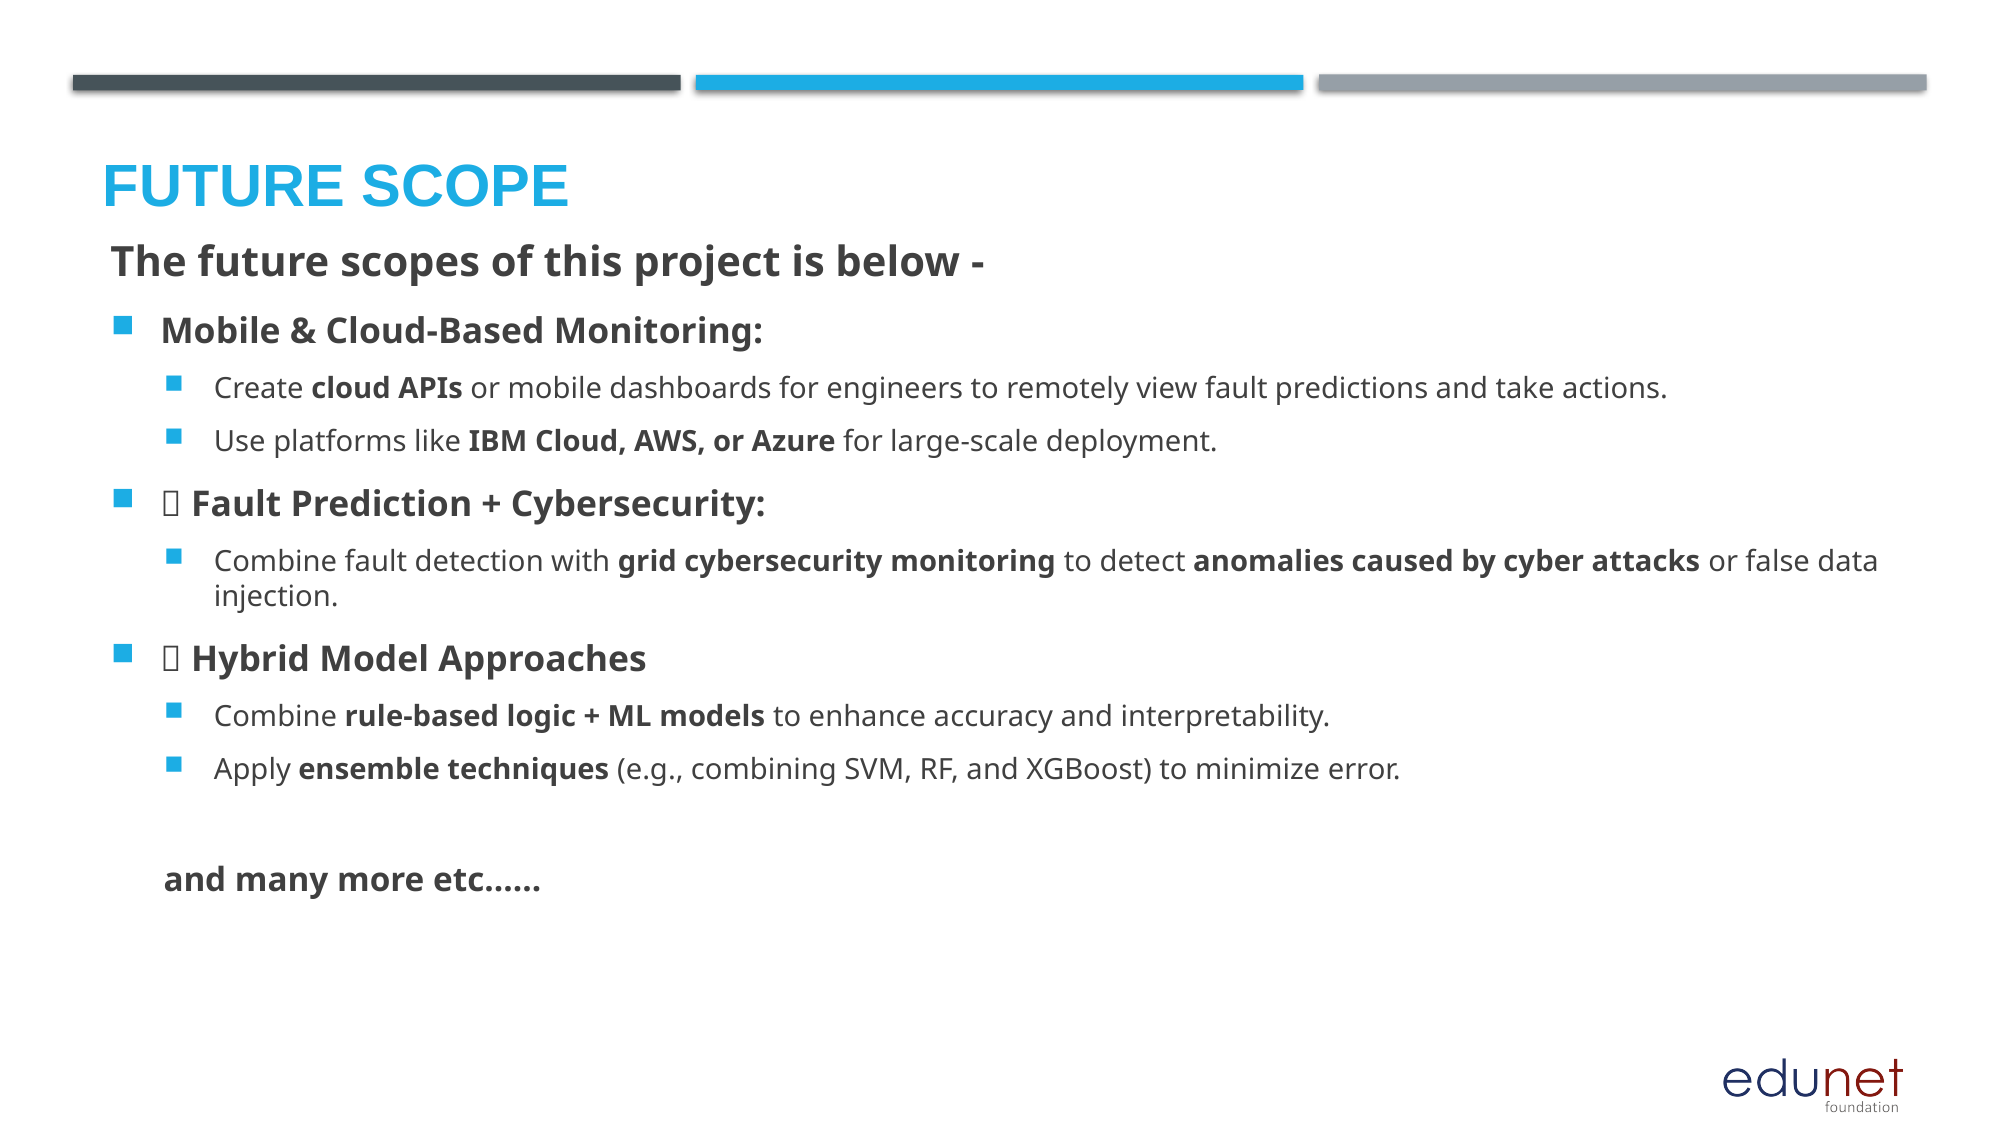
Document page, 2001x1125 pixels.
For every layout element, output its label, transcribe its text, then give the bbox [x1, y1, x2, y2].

list The future scopes of this project is below - Mobile & Cloud-Based Monitoring: Create cloud APIs or mobile dashboards for engineers to remotely view fault predictions and take actions. Use platforms like IBM Cloud, AWS, or Azure for large-scale deployment. 🔐 Fault Prediction + Cybersecurity: Combine fault detection with grid cybersecurity monitoring to detect anomalies caused by cyber attacks or false data injection. 🧠 Hybrid Model Approaches Combine rule-based logic + ML models to enhance accuracy and interpretability. Apply ensemble techniques (e.g., combining SVM, RF, and XGBoost) to minimize error. and many more etc…… [95, 213, 1905, 981]
text_box Future scope [87, 138, 1898, 226]
picture [1719, 1056, 1905, 1116]
